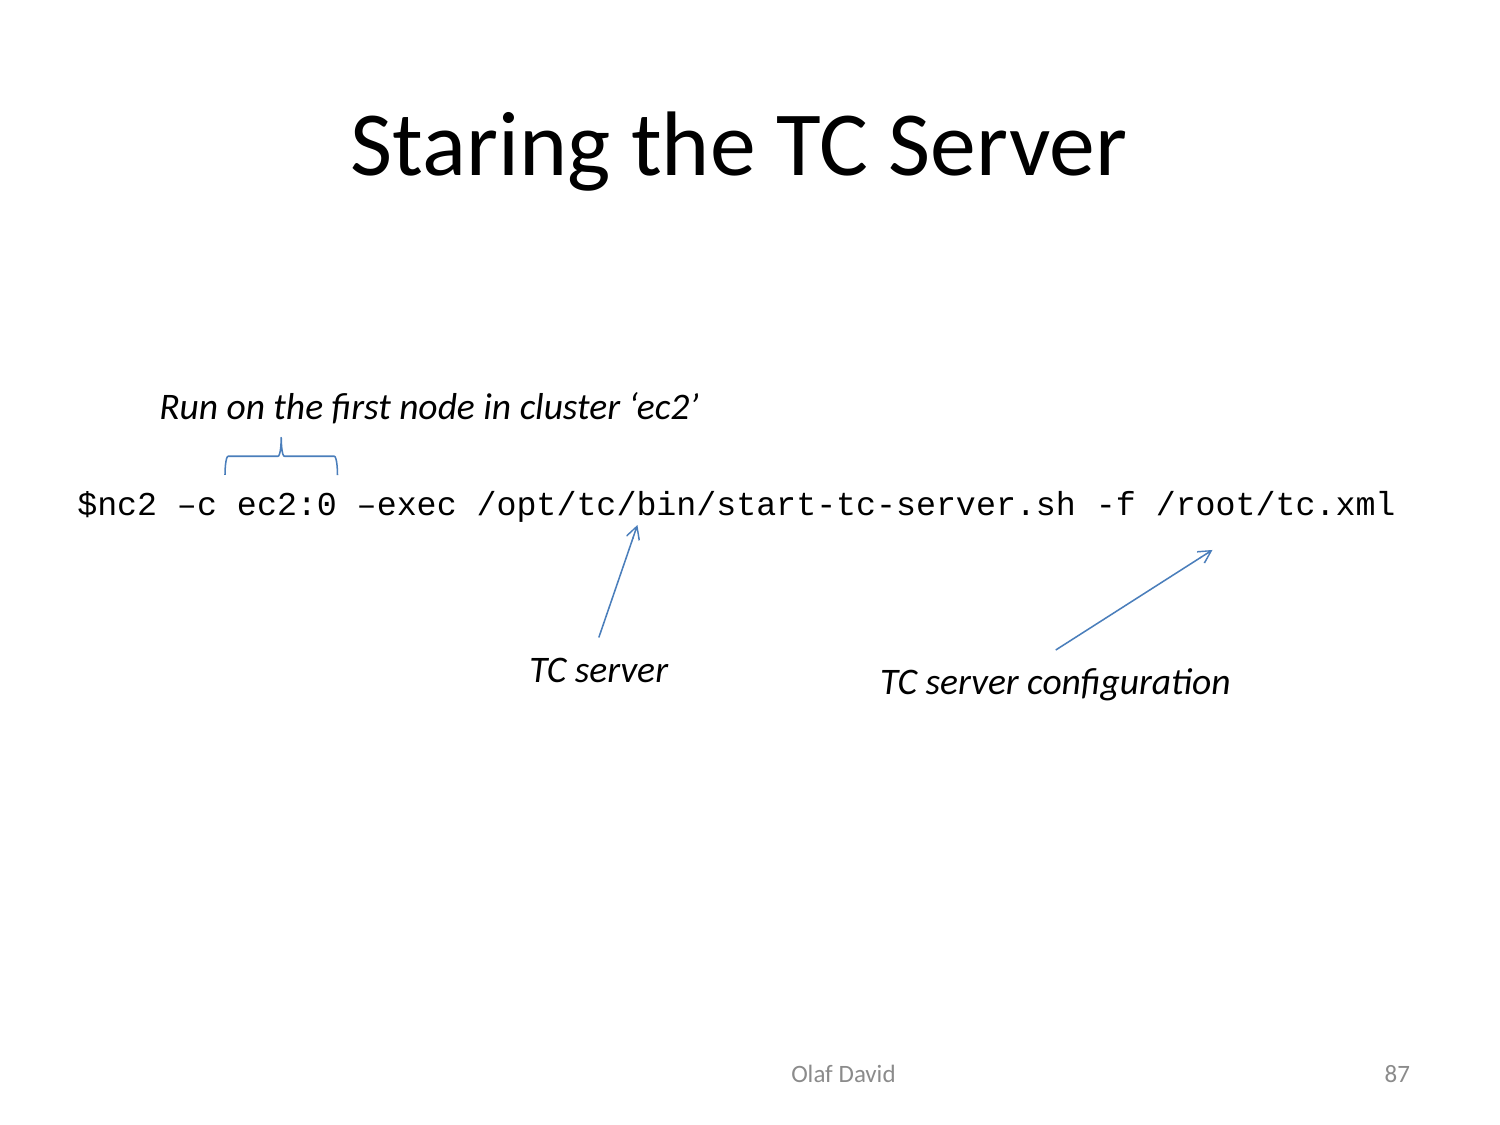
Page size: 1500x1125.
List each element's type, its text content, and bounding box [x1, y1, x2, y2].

text_box Run on the first node in cluster ‘ec2’ [144, 374, 715, 435]
slide_number 87 [1212, 1042, 1425, 1103]
text_box $nc2 –c ec2:0 –exec /opt/tc/bin/start-tc-server.sh -f /root/tc.xml [62, 474, 1500, 570]
text_box TC server [514, 637, 684, 698]
text_box [224, 436, 339, 476]
title Staring the TC Server [75, 45, 1425, 233]
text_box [561, 561, 675, 601]
footer Olaf David [512, 1042, 1175, 1103]
text_box TC server configuration [865, 649, 1246, 710]
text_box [1083, 521, 1185, 679]
